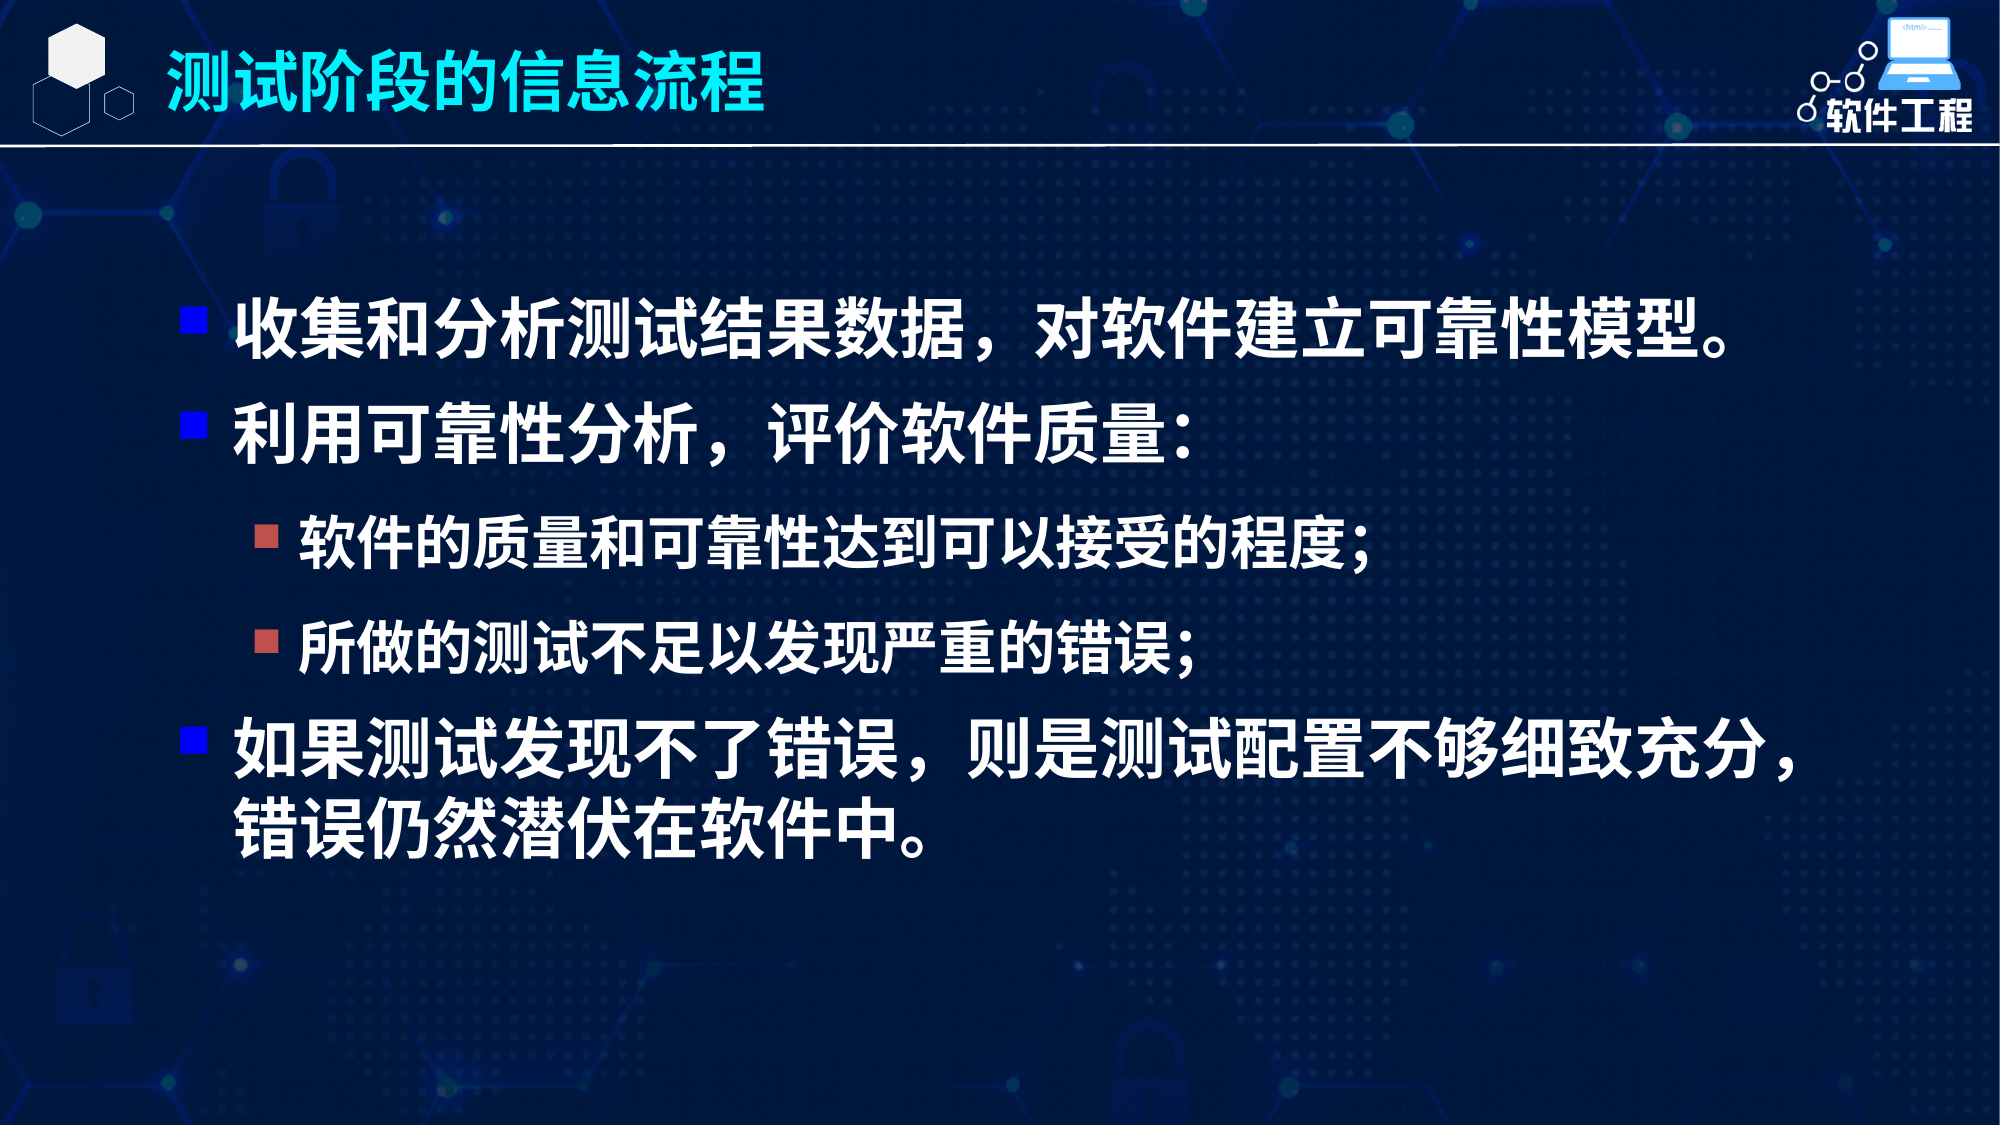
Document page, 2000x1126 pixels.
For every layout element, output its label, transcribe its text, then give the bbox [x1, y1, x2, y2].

list 收集和分析测试结果数据，对软件建立可靠性模型。 利用可靠性分析，评价软件质量： 软件的质量和可靠性达到可以接受的程度； 所做的测试不足以发现严重的错误； 如果测试发现不了错误，则是测试配置不够细致充分，错误仍然潜伏在软件中。 [161, 279, 1861, 977]
text_box 测试阶段的信息流程 [150, 21, 1750, 138]
picture [0, 0, 2000, 145]
picture [0, 146, 2000, 1125]
